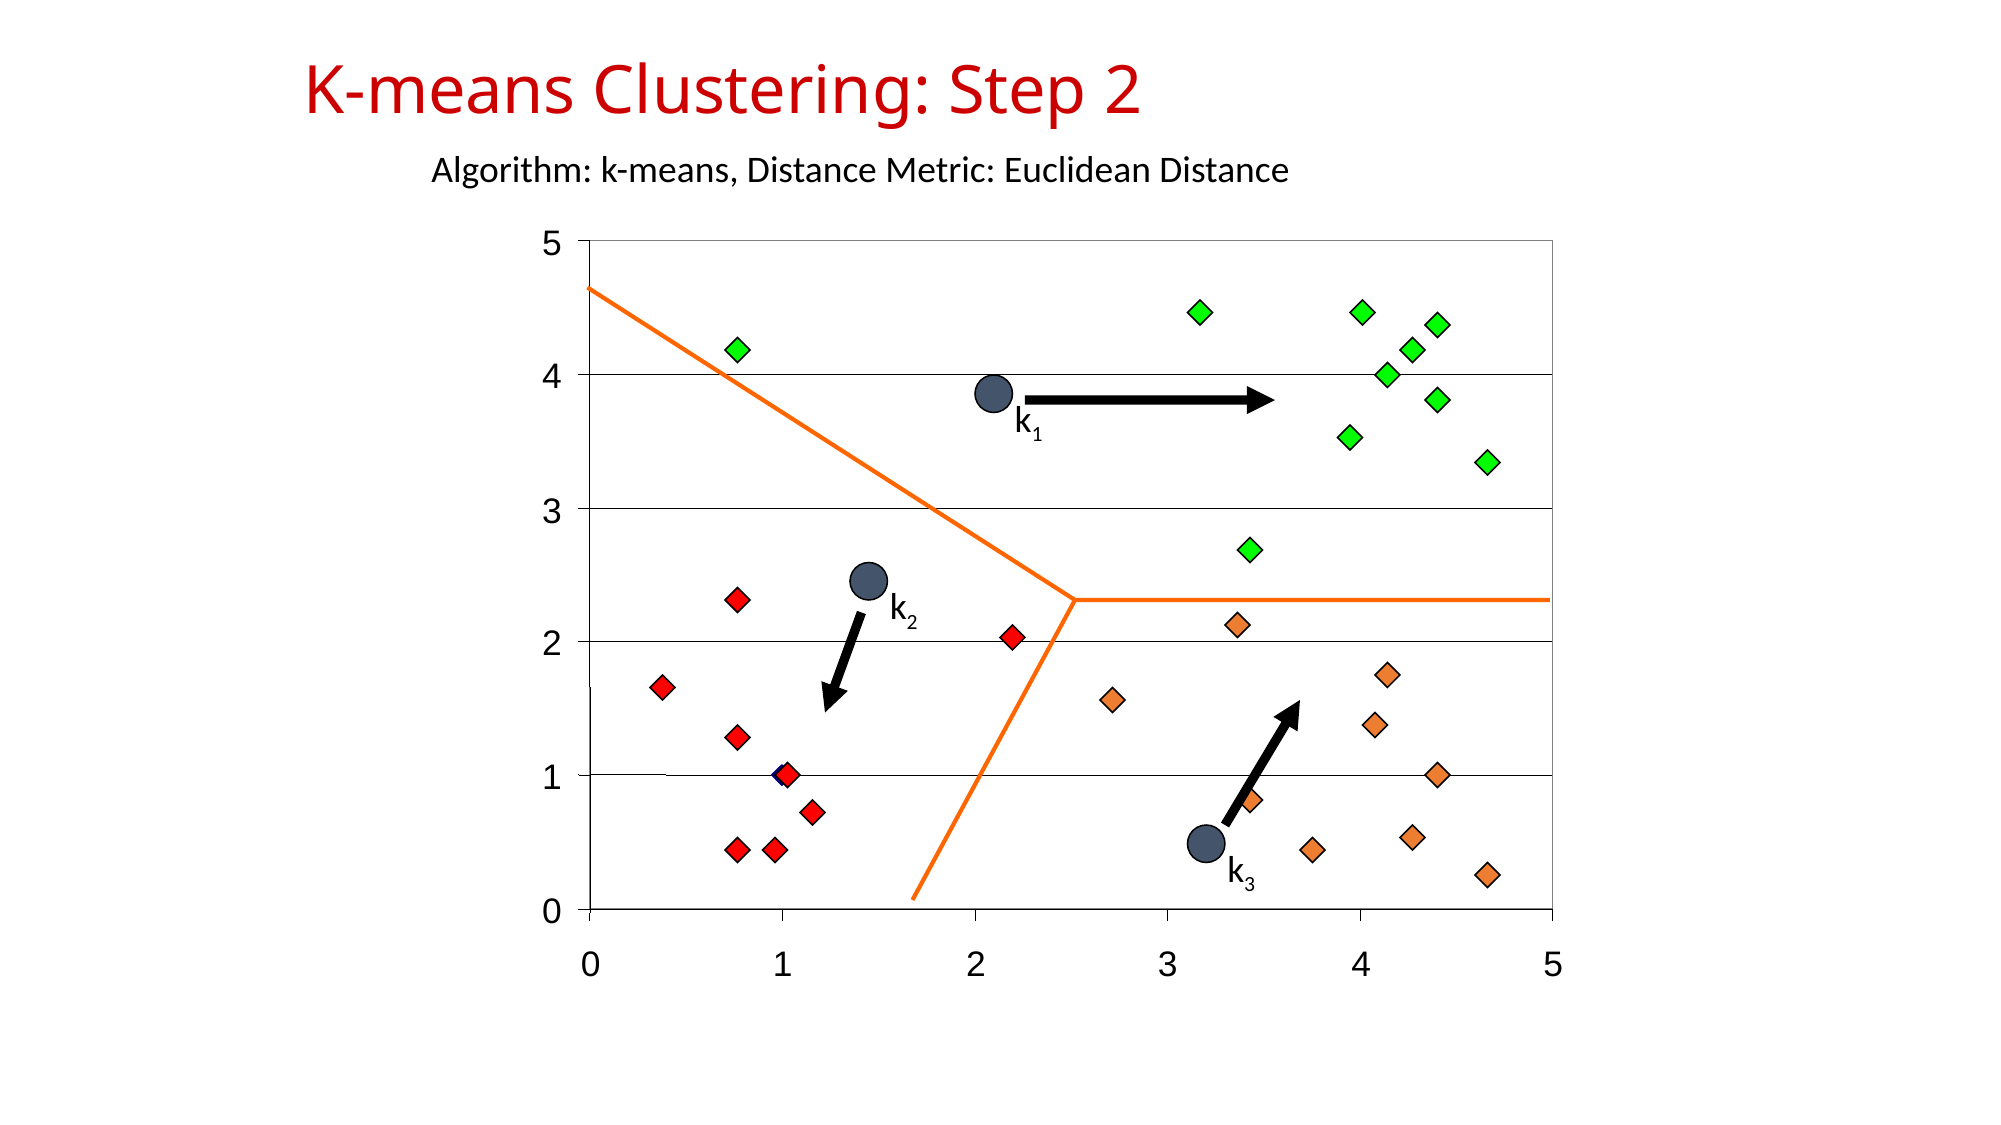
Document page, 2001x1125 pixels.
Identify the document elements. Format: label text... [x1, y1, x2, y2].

text_box [1362, 712, 1388, 738]
text_box 1 [772, 941, 793, 984]
text_box 4 [542, 353, 563, 397]
text_box [589, 240, 1553, 909]
text_box 5 [542, 219, 563, 263]
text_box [824, 399, 1300, 825]
text_box [774, 762, 800, 788]
text_box [1300, 837, 1325, 863]
text_box [1400, 825, 1426, 850]
text_box [1337, 425, 1363, 451]
text_box [725, 837, 751, 863]
text_box 1 [542, 754, 563, 797]
text_box K-means Clustering: Step 2 [288, 48, 1564, 137]
text_box 2 [542, 620, 563, 664]
text_box [1374, 362, 1400, 388]
text_box 0 [542, 888, 563, 932]
text_box 3 [1158, 941, 1178, 984]
text_box [1374, 662, 1400, 688]
text_box [434, 196, 1581, 1096]
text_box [1187, 825, 1300, 899]
text_box 2 [966, 941, 986, 984]
text_box 5 [1543, 941, 1564, 984]
text_box 3 [542, 487, 563, 531]
text_box [1475, 862, 1501, 888]
text_box [762, 837, 788, 863]
text_box [1425, 762, 1450, 788]
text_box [974, 374, 1088, 399]
text_box [1475, 450, 1501, 475]
text_box [1350, 299, 1375, 325]
text_box [725, 725, 751, 751]
text_box [725, 337, 751, 363]
text_box [725, 587, 751, 613]
text_box [800, 800, 824, 826]
text_box Algorithm: k-means, Distance Metric: Euclidean Distance [416, 137, 1306, 198]
text_box [1187, 299, 1213, 325]
text_box [1425, 387, 1450, 413]
text_box [1400, 337, 1426, 363]
text_box 0 [580, 941, 601, 984]
text_box 4 [1351, 941, 1372, 984]
text_box [650, 675, 676, 700]
text_box [1425, 312, 1450, 338]
